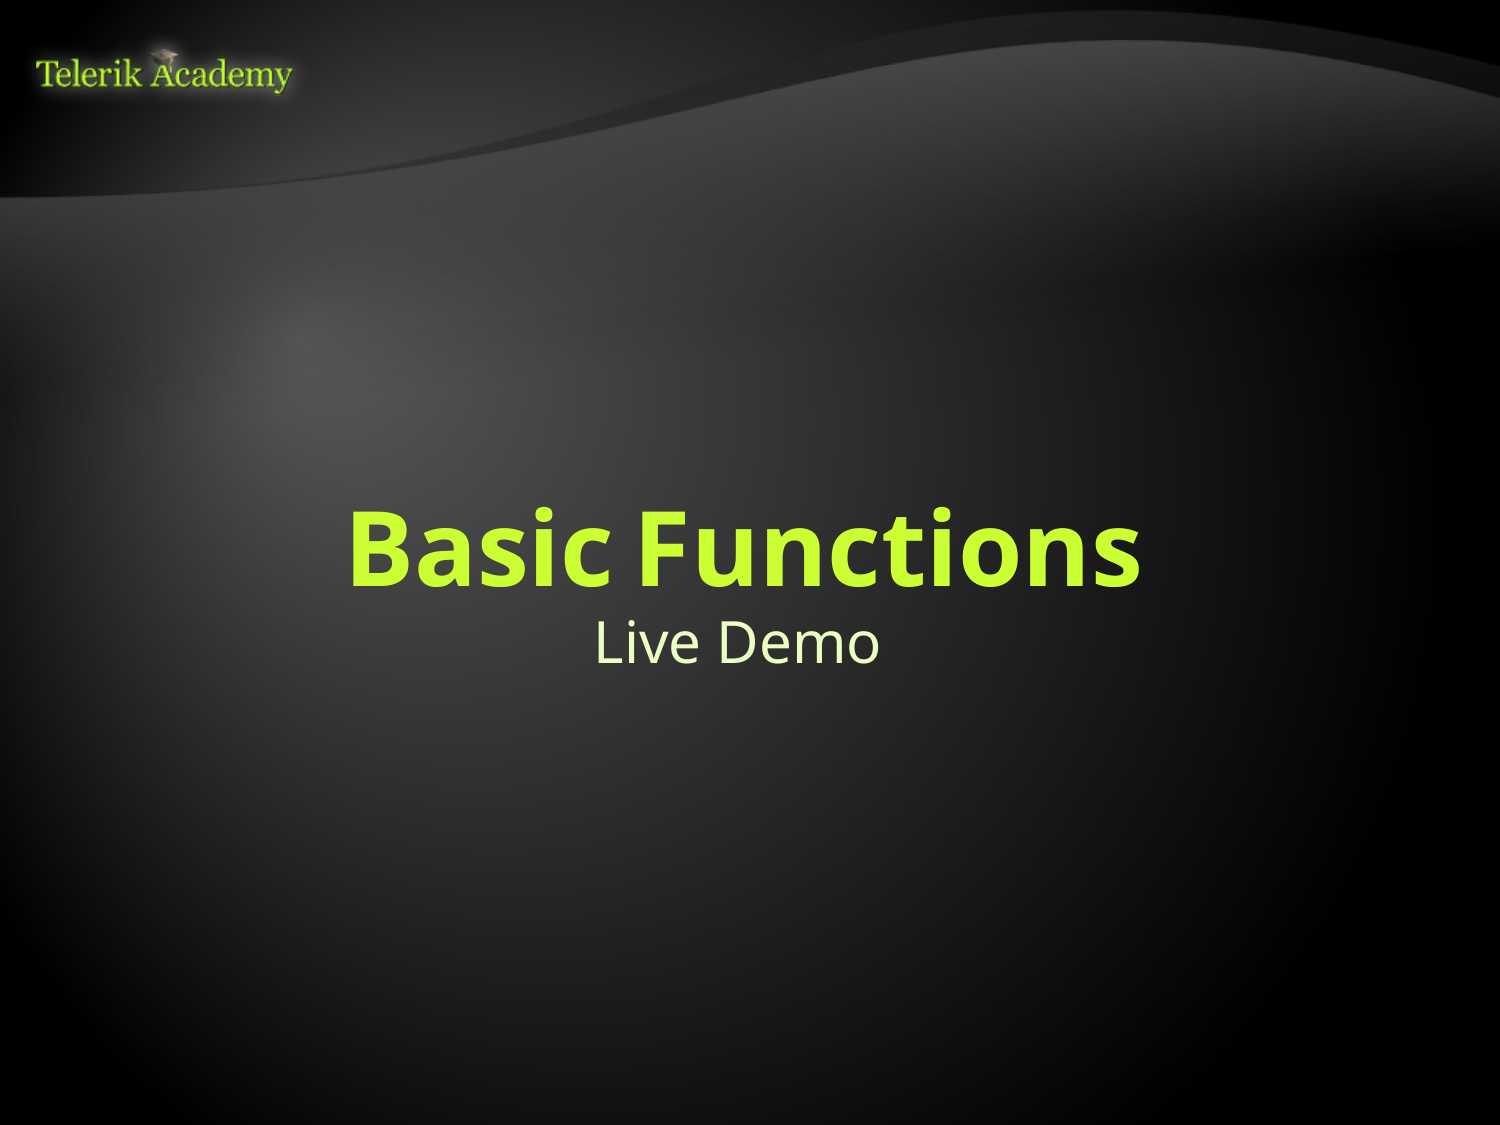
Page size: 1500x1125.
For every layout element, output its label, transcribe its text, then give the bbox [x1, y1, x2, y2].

picture [0, 0, 1500, 1125]
title Basic Functions [265, 479, 1223, 598]
text_box Live Demo [206, 598, 1270, 676]
